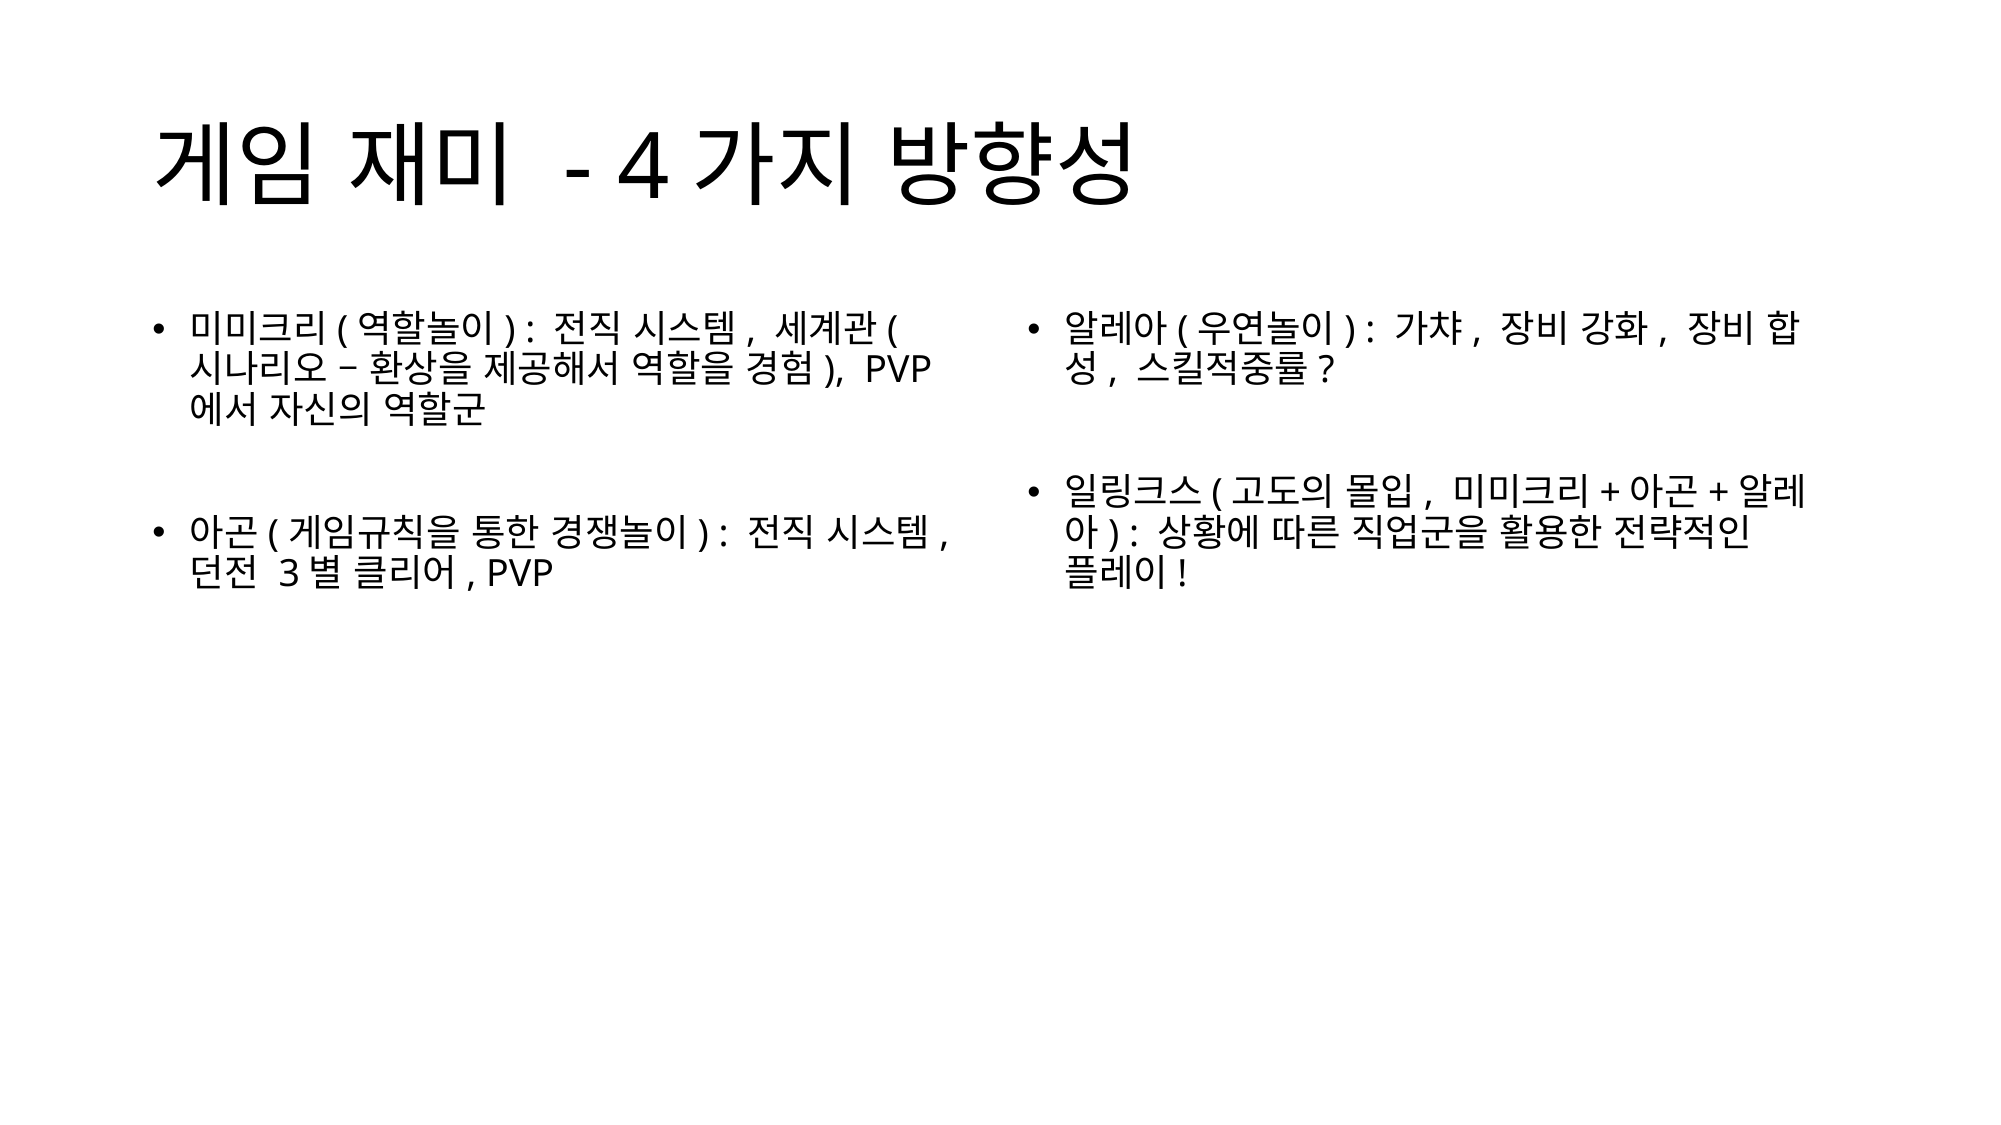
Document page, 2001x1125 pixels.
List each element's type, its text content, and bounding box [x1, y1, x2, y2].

text_box 알레아(우연놀이) : 가챠, 장비 강화, 장비 합성, 스킬적중률? 일링크스(고도의 몰입, 미미크리+아곤+알레아) : 상황에 따른 직업군을 활용한 전략적인 플레이! [1012, 302, 1863, 908]
text_box 미미크리(역할놀이) : 전직 시스템, 세계관(시나리오 – 환상을 제공해서 역할을 경험), PVP에서 자신의 역할군 아곤(게임규칙을 통한 경쟁놀이) : 전직 시스템, 던전 3별 클리어, PVP [137, 302, 984, 908]
title 게임 재미 - 4가지 방향성 [137, 59, 1863, 278]
